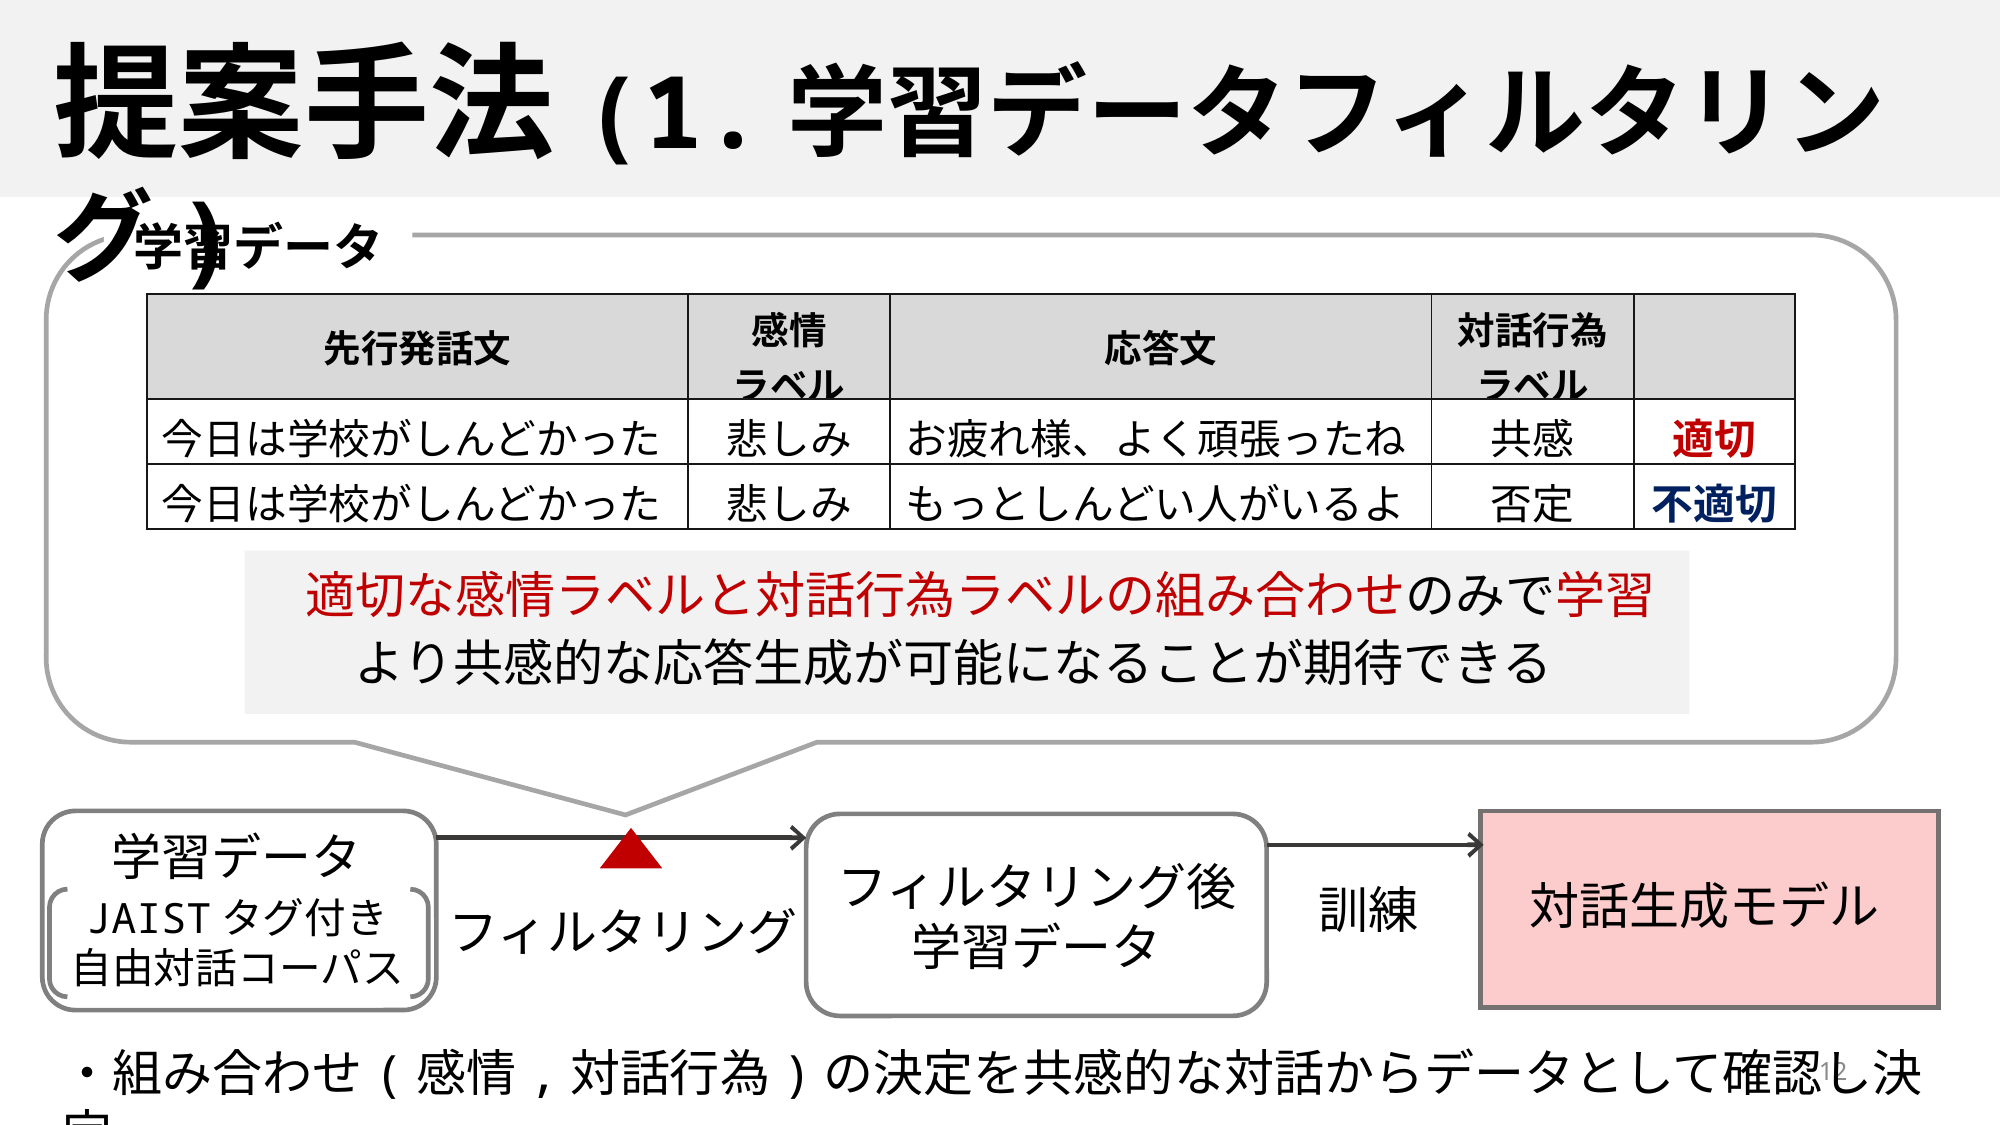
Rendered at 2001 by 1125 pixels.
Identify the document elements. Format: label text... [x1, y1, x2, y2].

table_cell 適切 [1635, 400, 1794, 463]
table_cell 今日は学校がしんどかった [148, 400, 687, 463]
table_cell 悲しみ [689, 465, 889, 528]
table_cell 悲しみ [689, 400, 889, 463]
table_header [1635, 301, 1794, 398]
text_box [244, 550, 1736, 714]
table_cell 否定 [1432, 465, 1633, 528]
table_header 応答文 [891, 301, 1431, 398]
text_box ・組み合わせ(感情,対話行為)の決定を共感的な対話からデータとして確認し決定 [47, 1033, 1941, 1125]
text_box [45, 301, 1898, 810]
table_cell 共感 [1432, 400, 1633, 463]
table_cell 不適切 [1635, 465, 1794, 528]
table_header 感情 ラベル [689, 301, 889, 398]
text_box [26, 810, 1984, 1016]
table_header 先行発話文 [148, 301, 687, 398]
text_box [0, 0, 2000, 198]
table_header 対話行為ラベル [1432, 301, 1633, 398]
table_cell もっとしんどい人がいるよ [891, 465, 1431, 528]
table_cell 今日は学校がしんどかった [148, 465, 687, 528]
text_box 提案手法(1.学習データフィルタリング) [39, 16, 2000, 301]
table_cell お疲れ様、よく頑張ったね [891, 400, 1431, 463]
